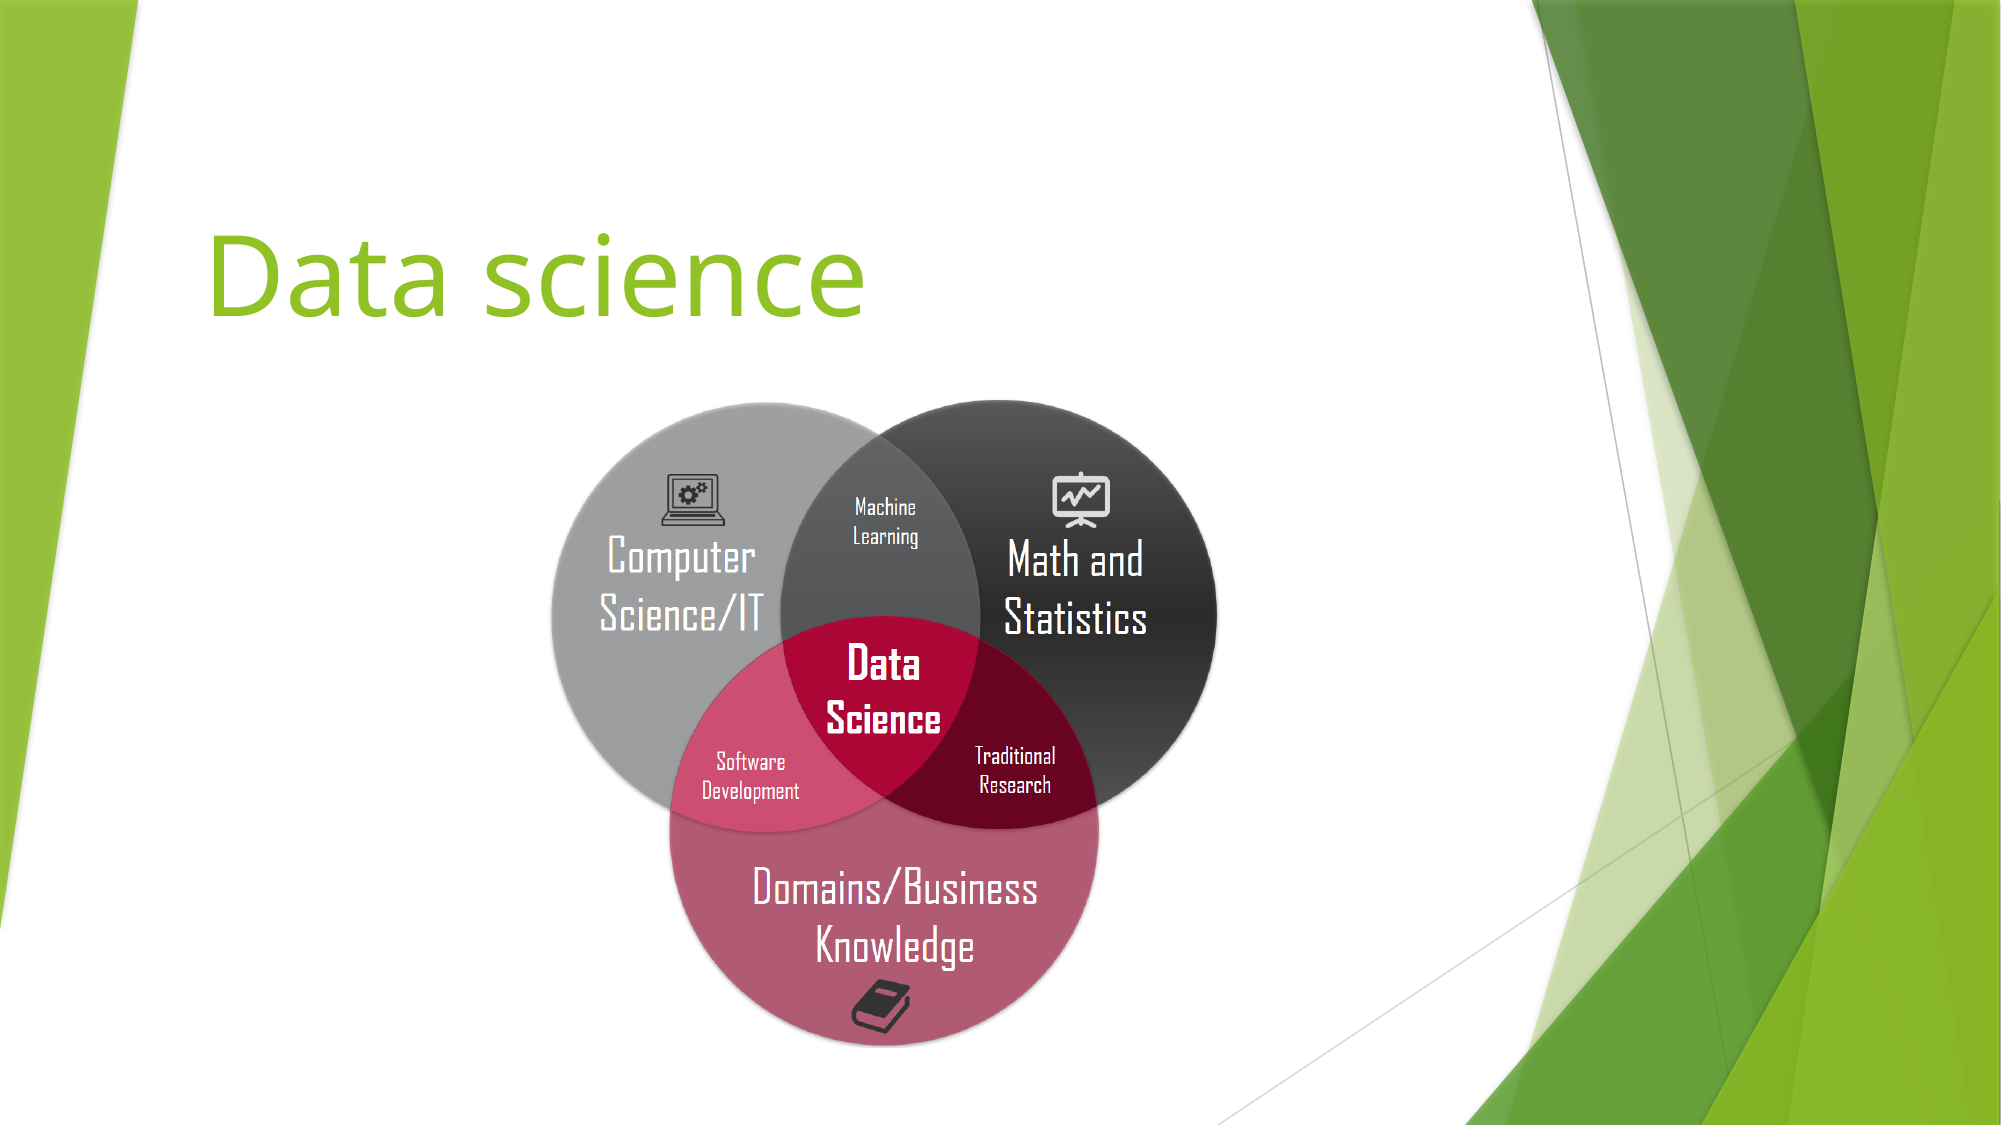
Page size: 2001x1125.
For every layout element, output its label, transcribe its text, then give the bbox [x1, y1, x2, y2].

picture [521, 395, 1242, 1049]
title Data science [188, 214, 1463, 347]
